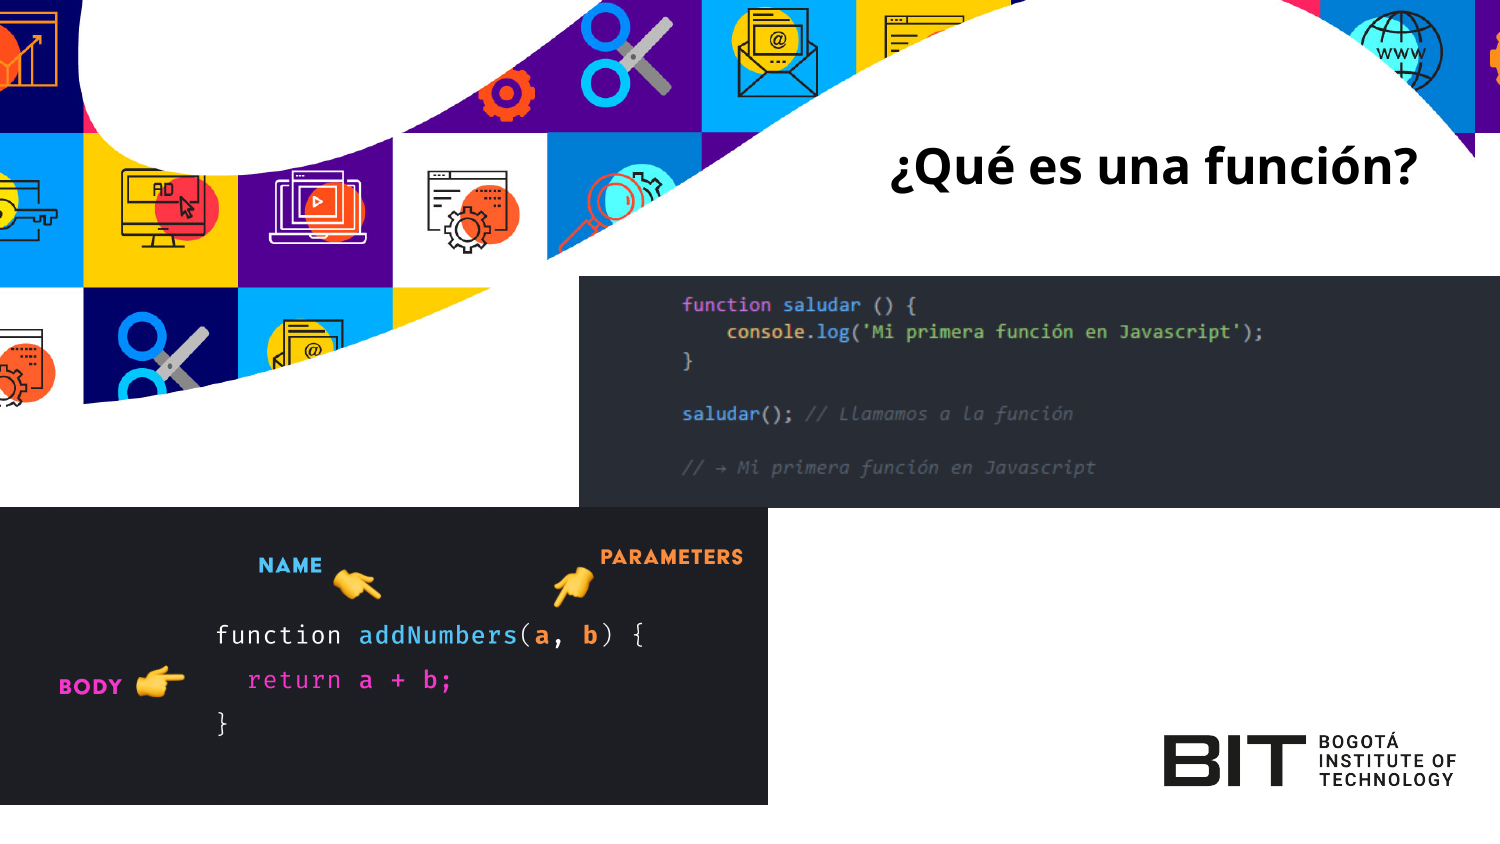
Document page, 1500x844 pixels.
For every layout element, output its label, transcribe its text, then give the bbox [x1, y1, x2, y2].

title ¿Qué es una función? [719, 95, 1434, 234]
picture [0, 0, 1500, 844]
picture [732, 7, 802, 76]
